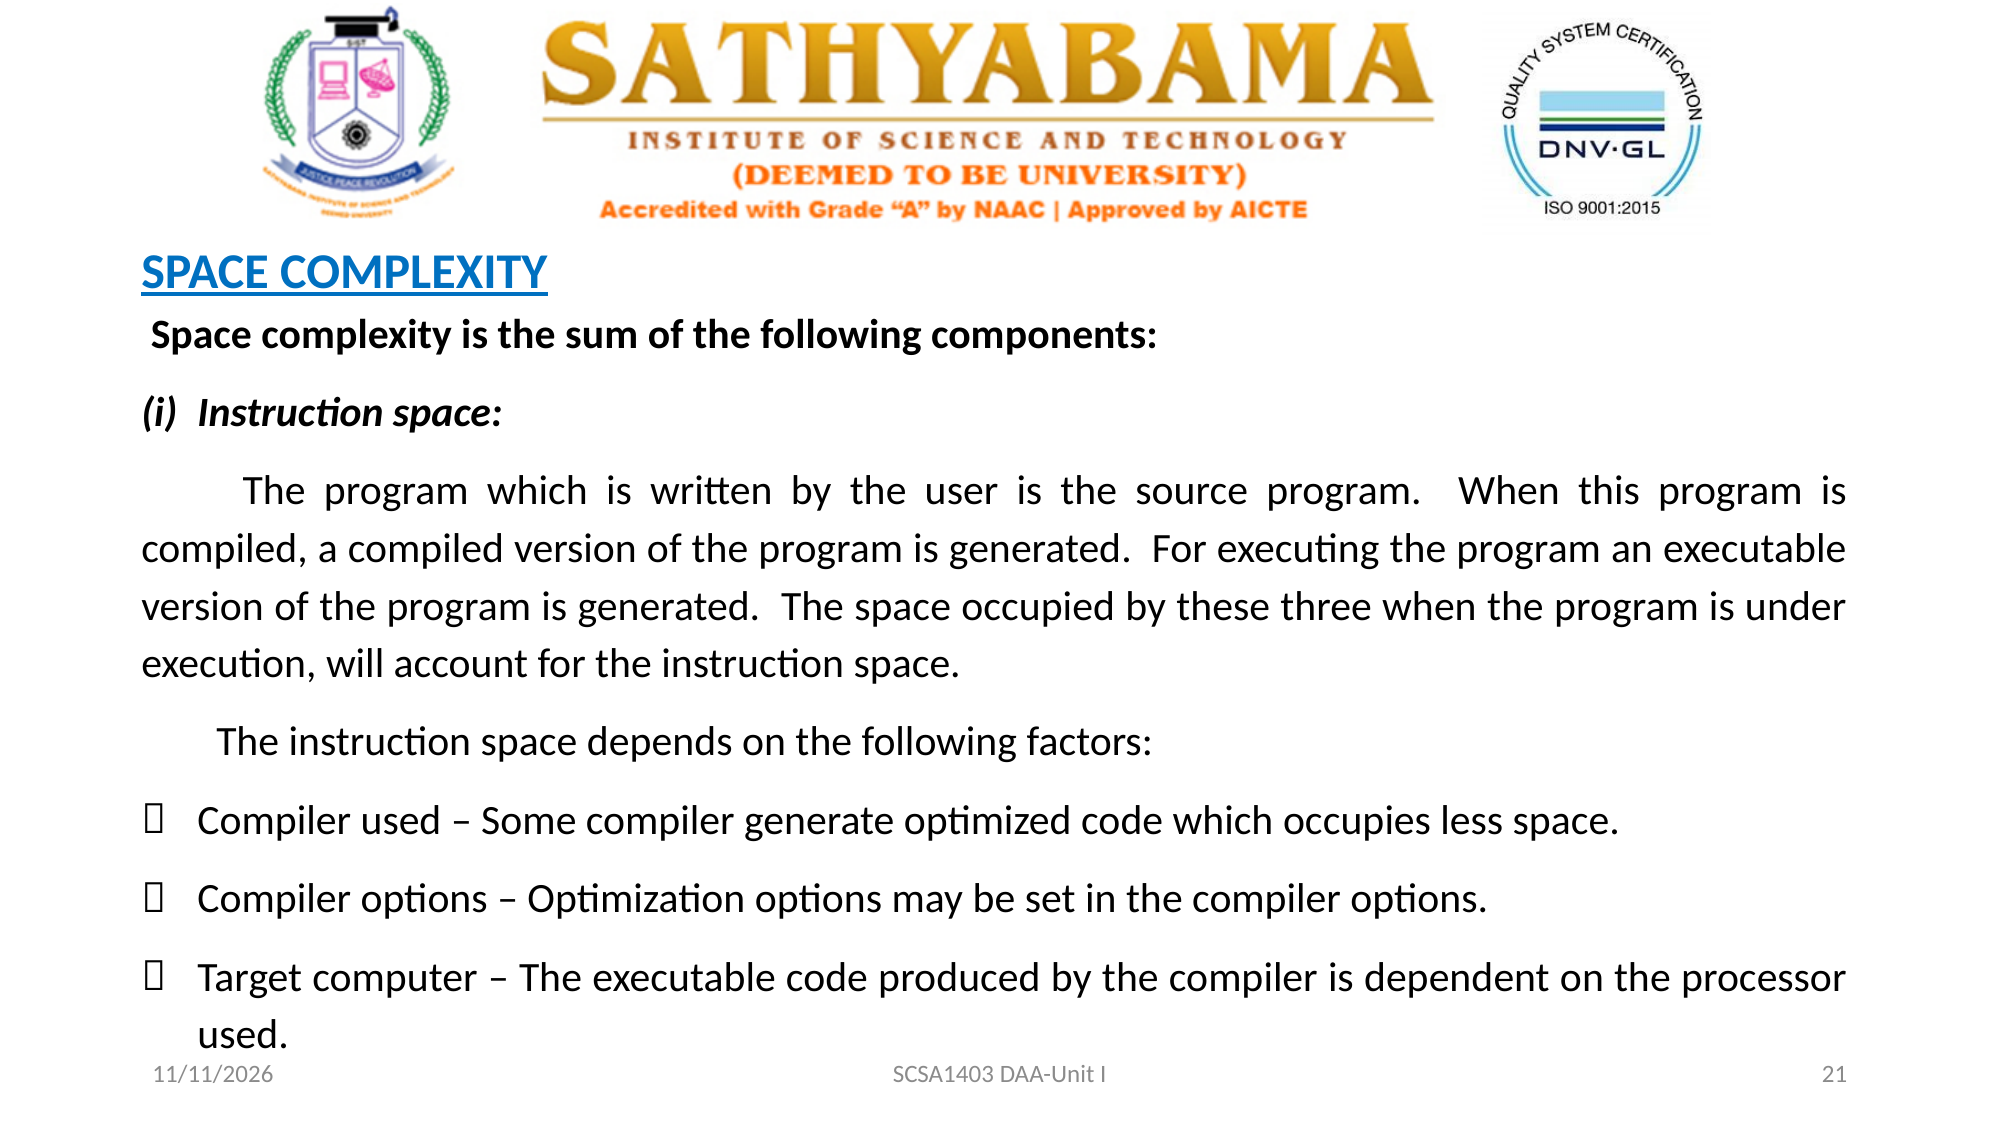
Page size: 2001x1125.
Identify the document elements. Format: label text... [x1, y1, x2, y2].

picture [1482, 8, 1711, 231]
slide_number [137, 1042, 588, 1103]
footer SCSA1403 DAA-Unit I [662, 1042, 1338, 1103]
picture [529, 0, 1446, 230]
slide_number 21 [1412, 1042, 1863, 1103]
text_box SPACE COMPLEXITY Space complexity is the sum of the following components: Instruction space: The program which is written by the user is the source program. When this program is compiled, a compiled version of the program is generated. For executing the program an executable version of the program is generated. The space occupied by these three when the program is under execution, will account for the instruction space. The instruction space depends on the following factors: Compiler used – Some compiler generate optimized code which occupies less space. Compiler options – Optimization options may be set in the compiler options. Target computer – The executable code produced by the compiler is dependent on the processor used. [126, 231, 1863, 1125]
picture [248, 3, 469, 227]
